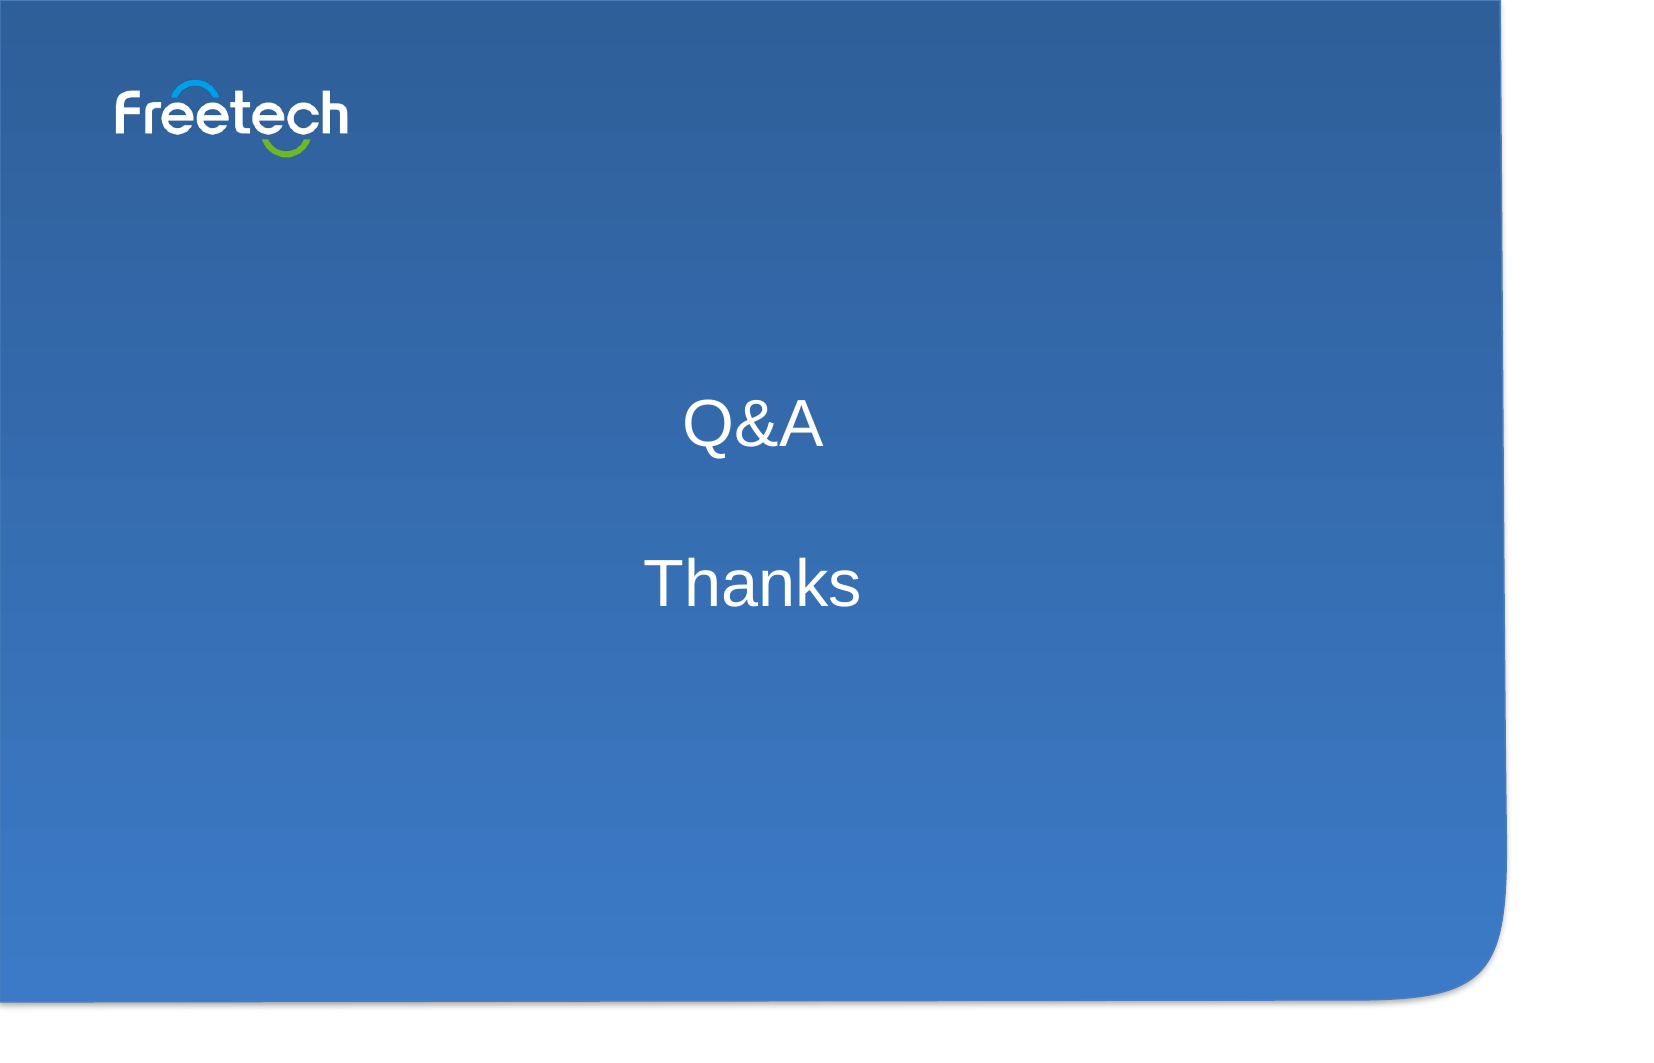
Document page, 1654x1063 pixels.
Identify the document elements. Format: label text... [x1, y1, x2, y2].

picture [82, 35, 367, 201]
text_box Q&A Thanks [505, 372, 1002, 627]
text_box [0, 0, 1508, 1003]
